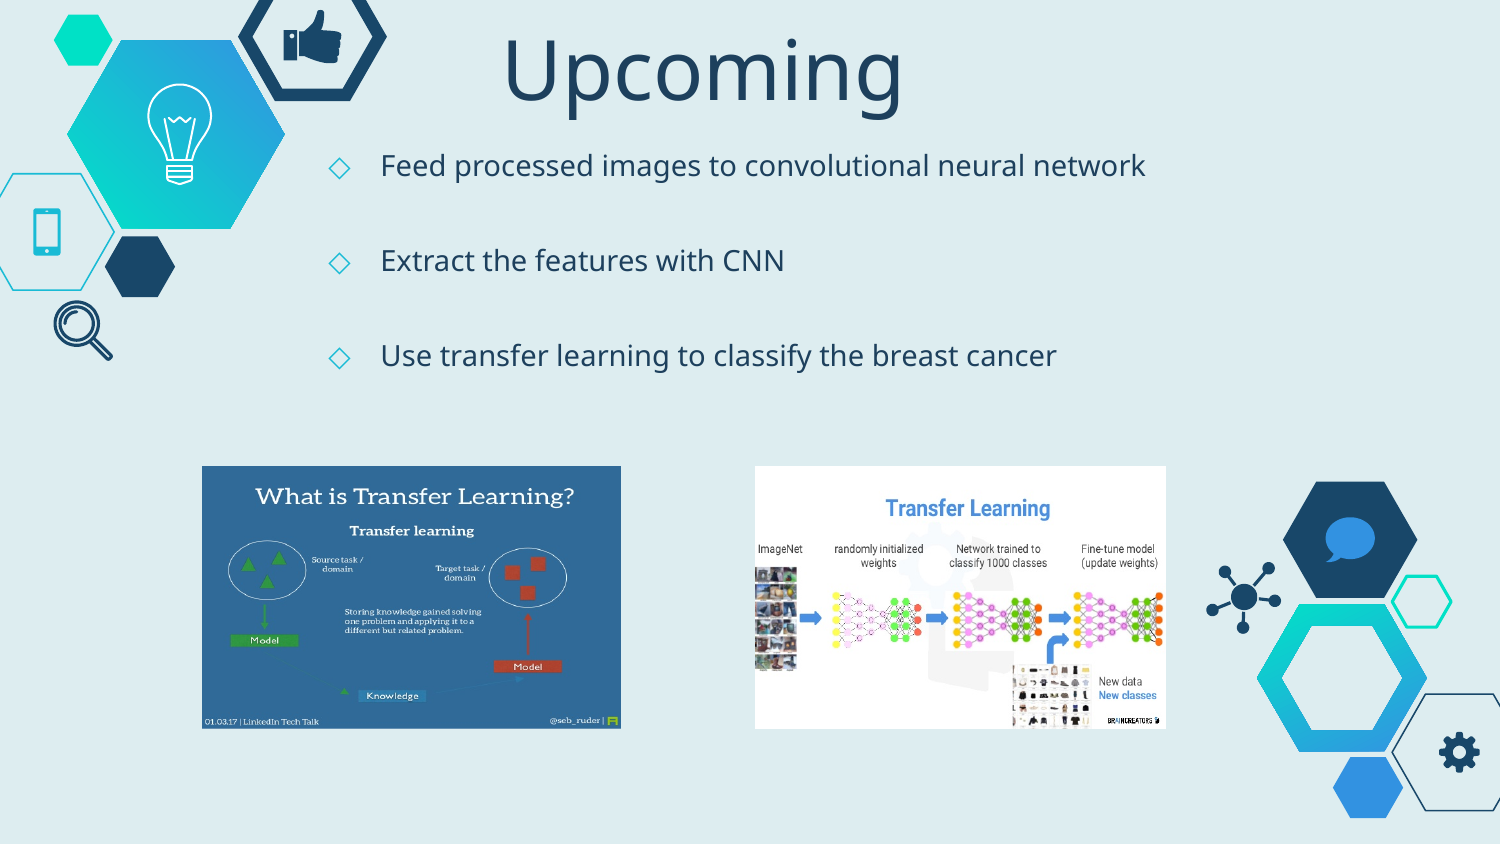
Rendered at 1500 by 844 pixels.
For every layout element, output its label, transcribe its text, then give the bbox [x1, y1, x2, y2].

picture [754, 466, 1166, 729]
picture [202, 466, 621, 729]
title Upcoming [307, 26, 1100, 132]
list Feed processed images to convolutional neural network Extract the features with CNN Use transfer learning to classify the breast cancer [290, 132, 1202, 782]
